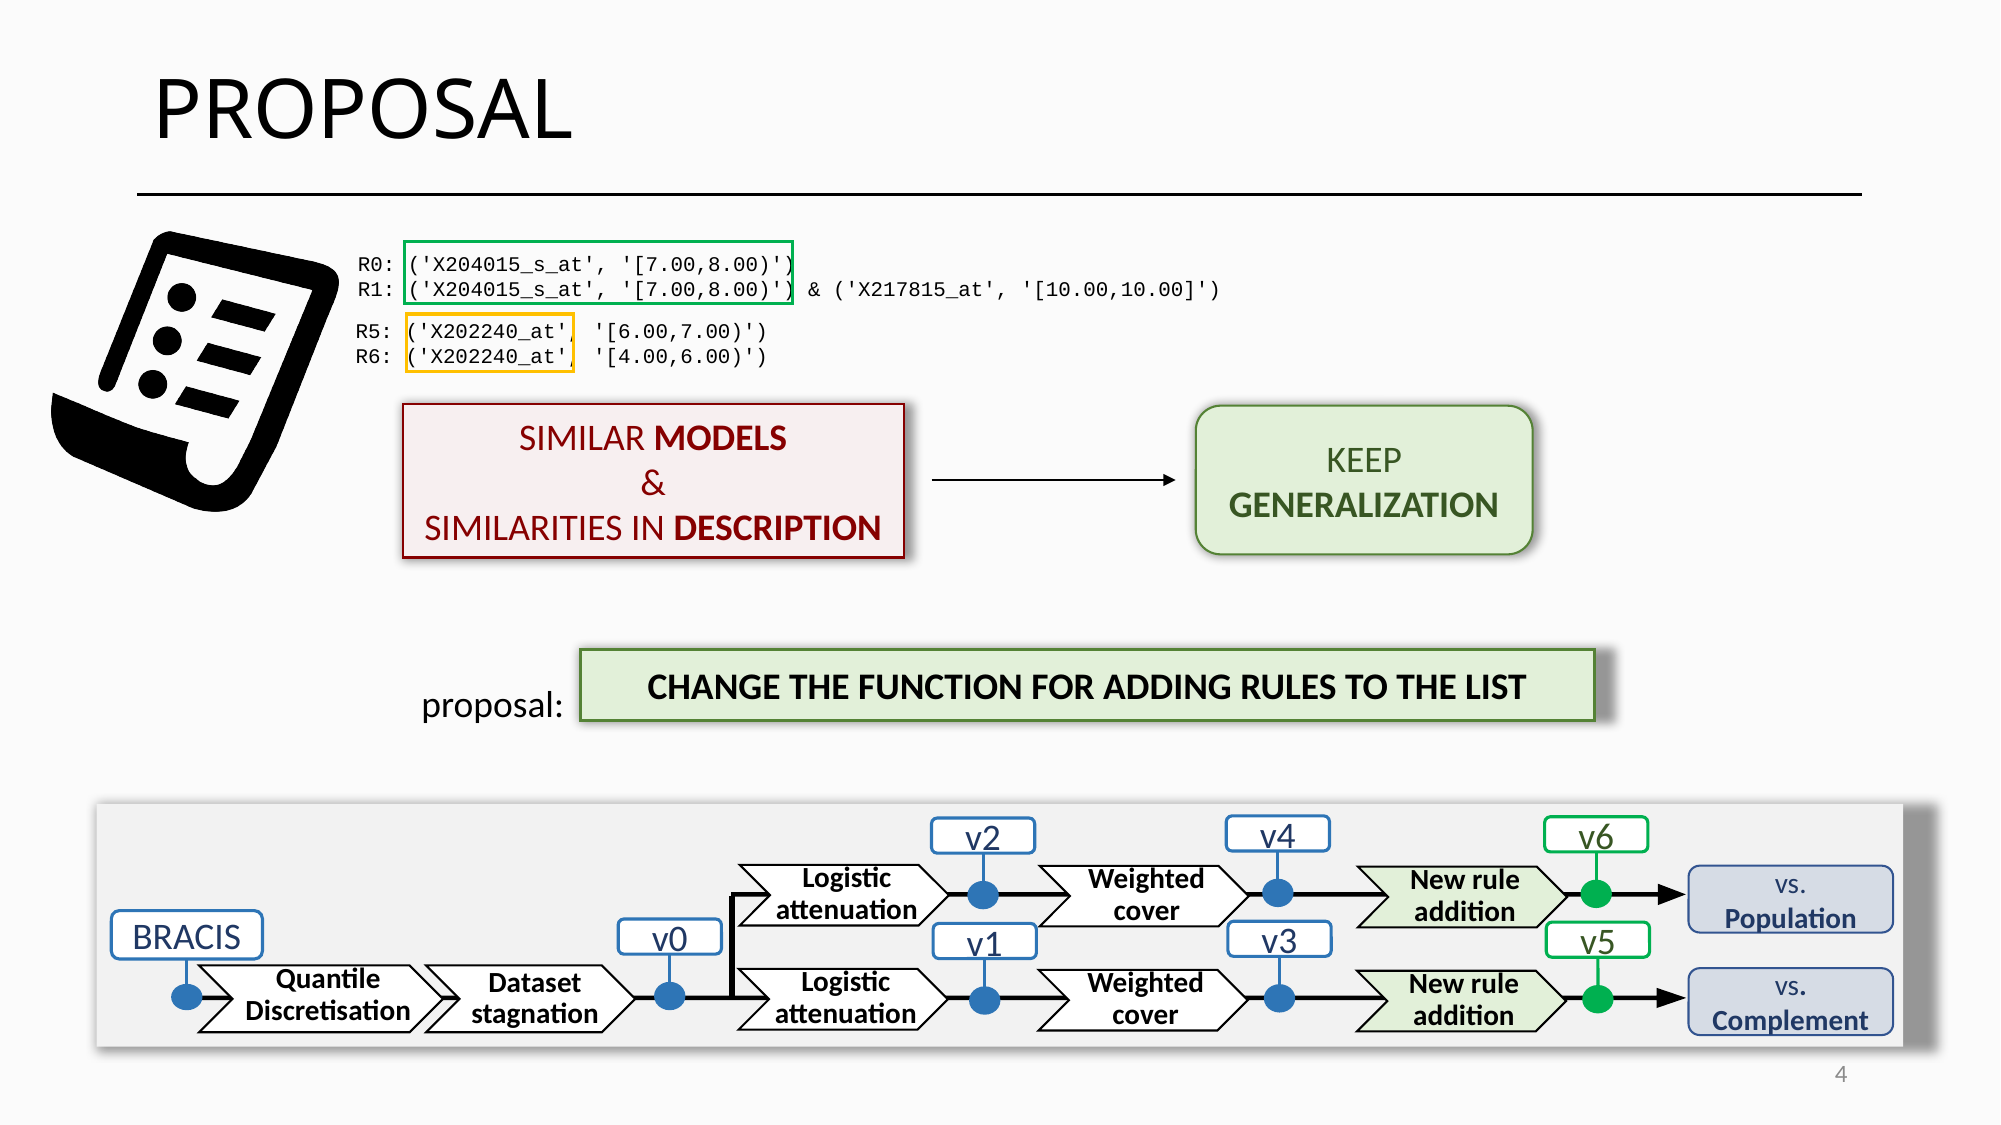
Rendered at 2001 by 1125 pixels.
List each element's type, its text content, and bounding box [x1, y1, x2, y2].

title PROPOSAL [137, 59, 1863, 165]
picture [51, 231, 339, 512]
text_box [353, 241, 1225, 372]
text_box SIMILAR MODELS & SIMILARITIES IN DESCRIPTION [402, 403, 905, 559]
text_box KEEP GENERALIZATION [1194, 404, 1534, 556]
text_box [406, 649, 1595, 734]
slide_number 4 [1412, 1060, 1863, 1103]
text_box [96, 803, 1904, 1047]
